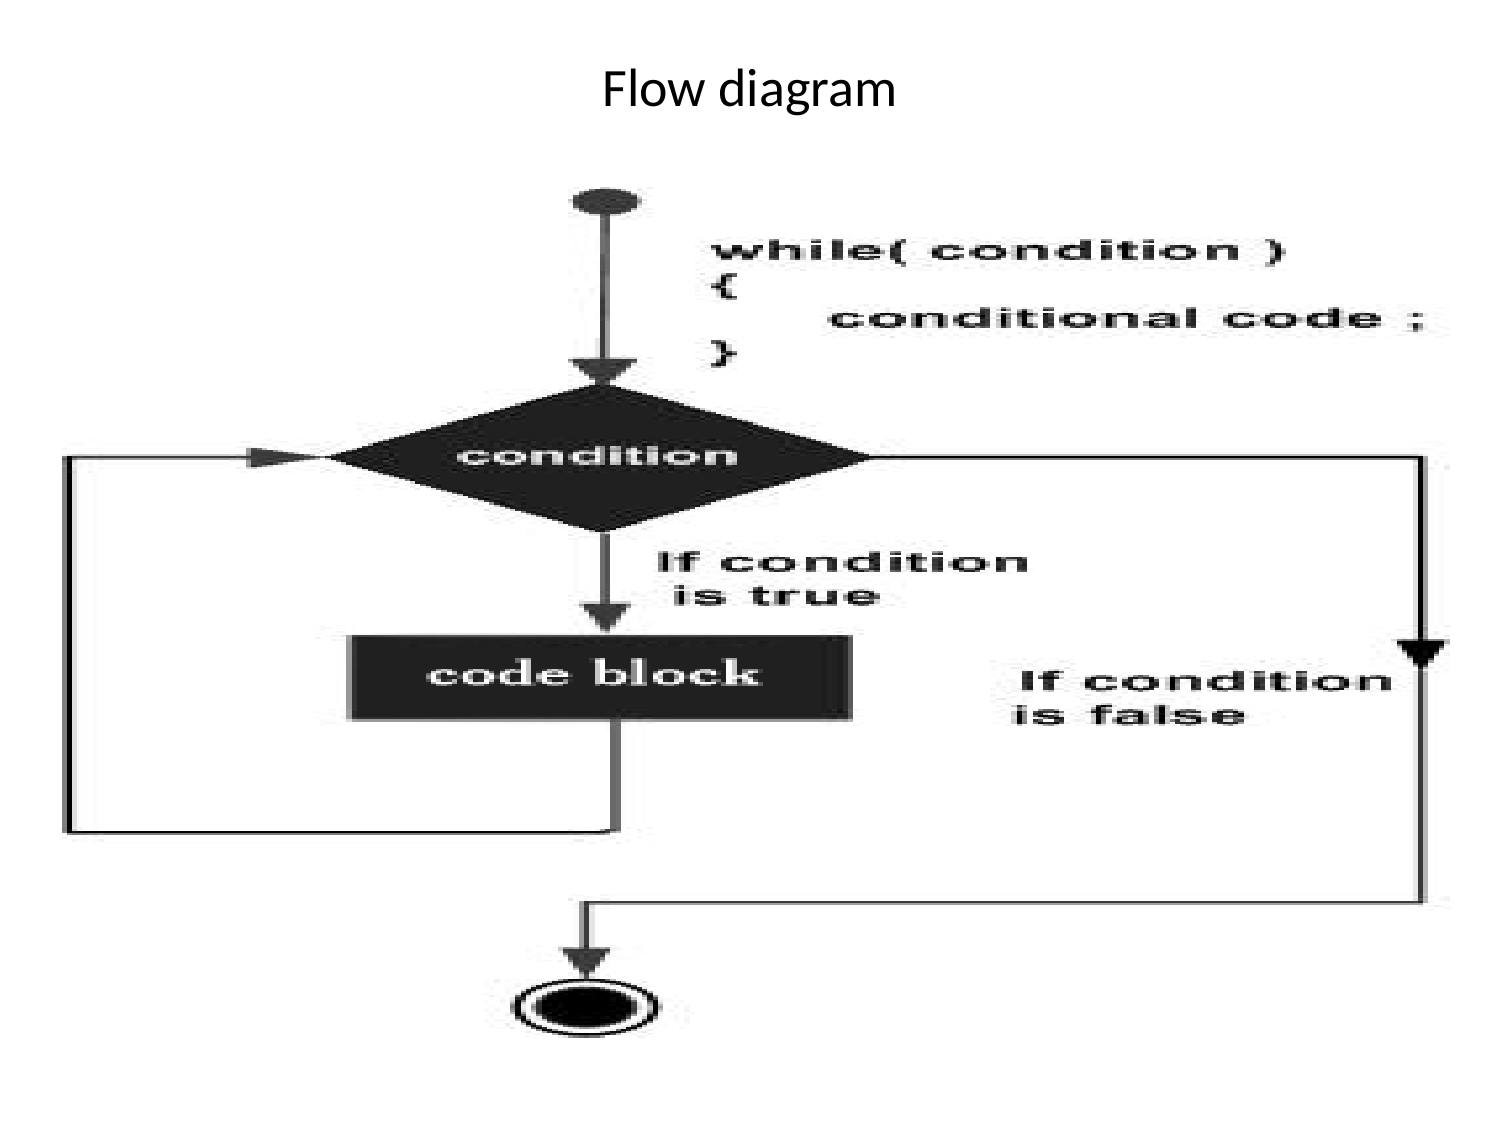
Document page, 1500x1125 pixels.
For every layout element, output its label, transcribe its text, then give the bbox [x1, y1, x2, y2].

picture [62, 187, 1451, 1038]
title Flow diagram [75, 45, 1425, 125]
